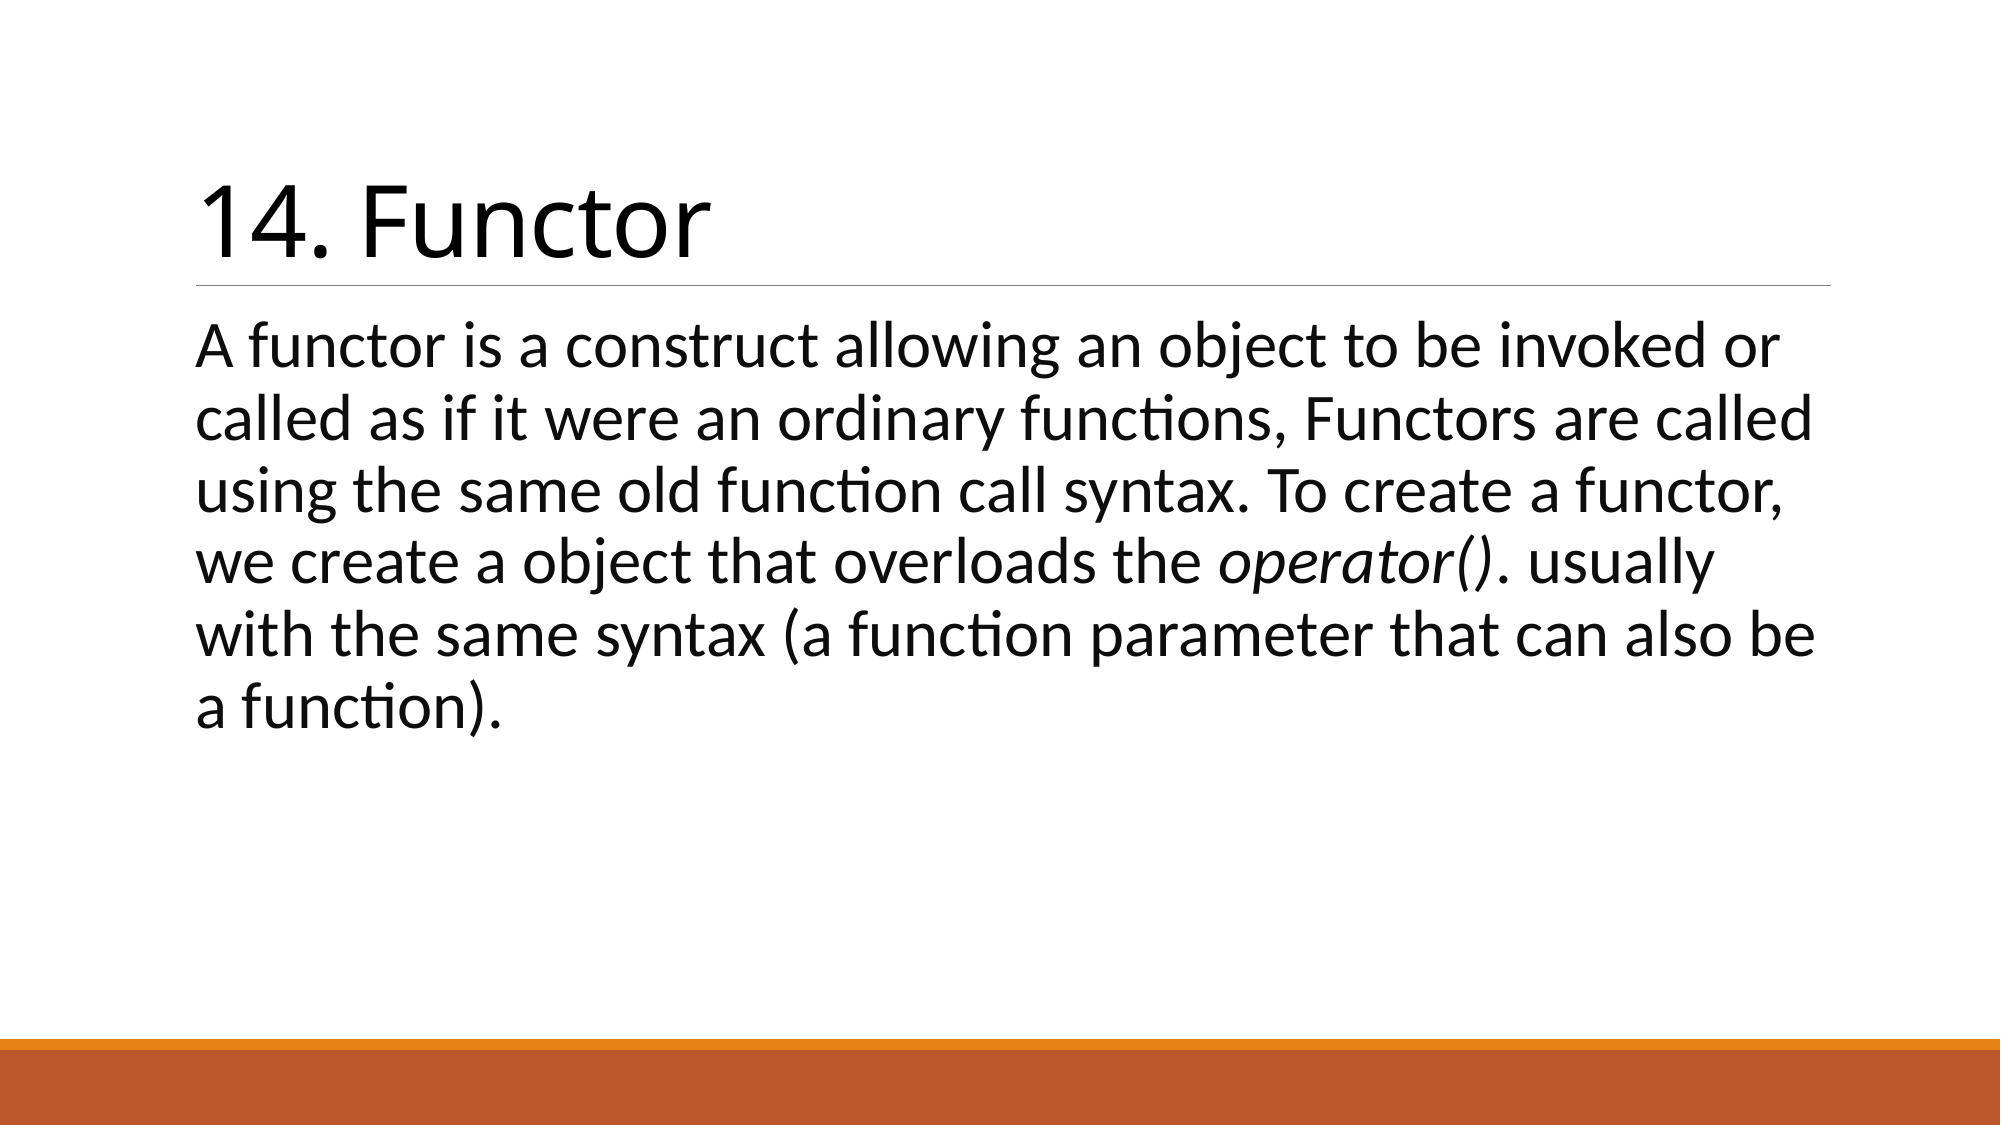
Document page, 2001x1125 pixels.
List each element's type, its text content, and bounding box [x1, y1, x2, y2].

list A functor is a construct allowing an object to be invoked or called as if it were an ordinary functions, Functors are called using the same old function call syntax. To create a functor, we create a object that overloads the operator(). usually with the same syntax (a function parameter that can also be a function). [180, 302, 1830, 963]
title 14. Functor [180, 47, 1830, 285]
